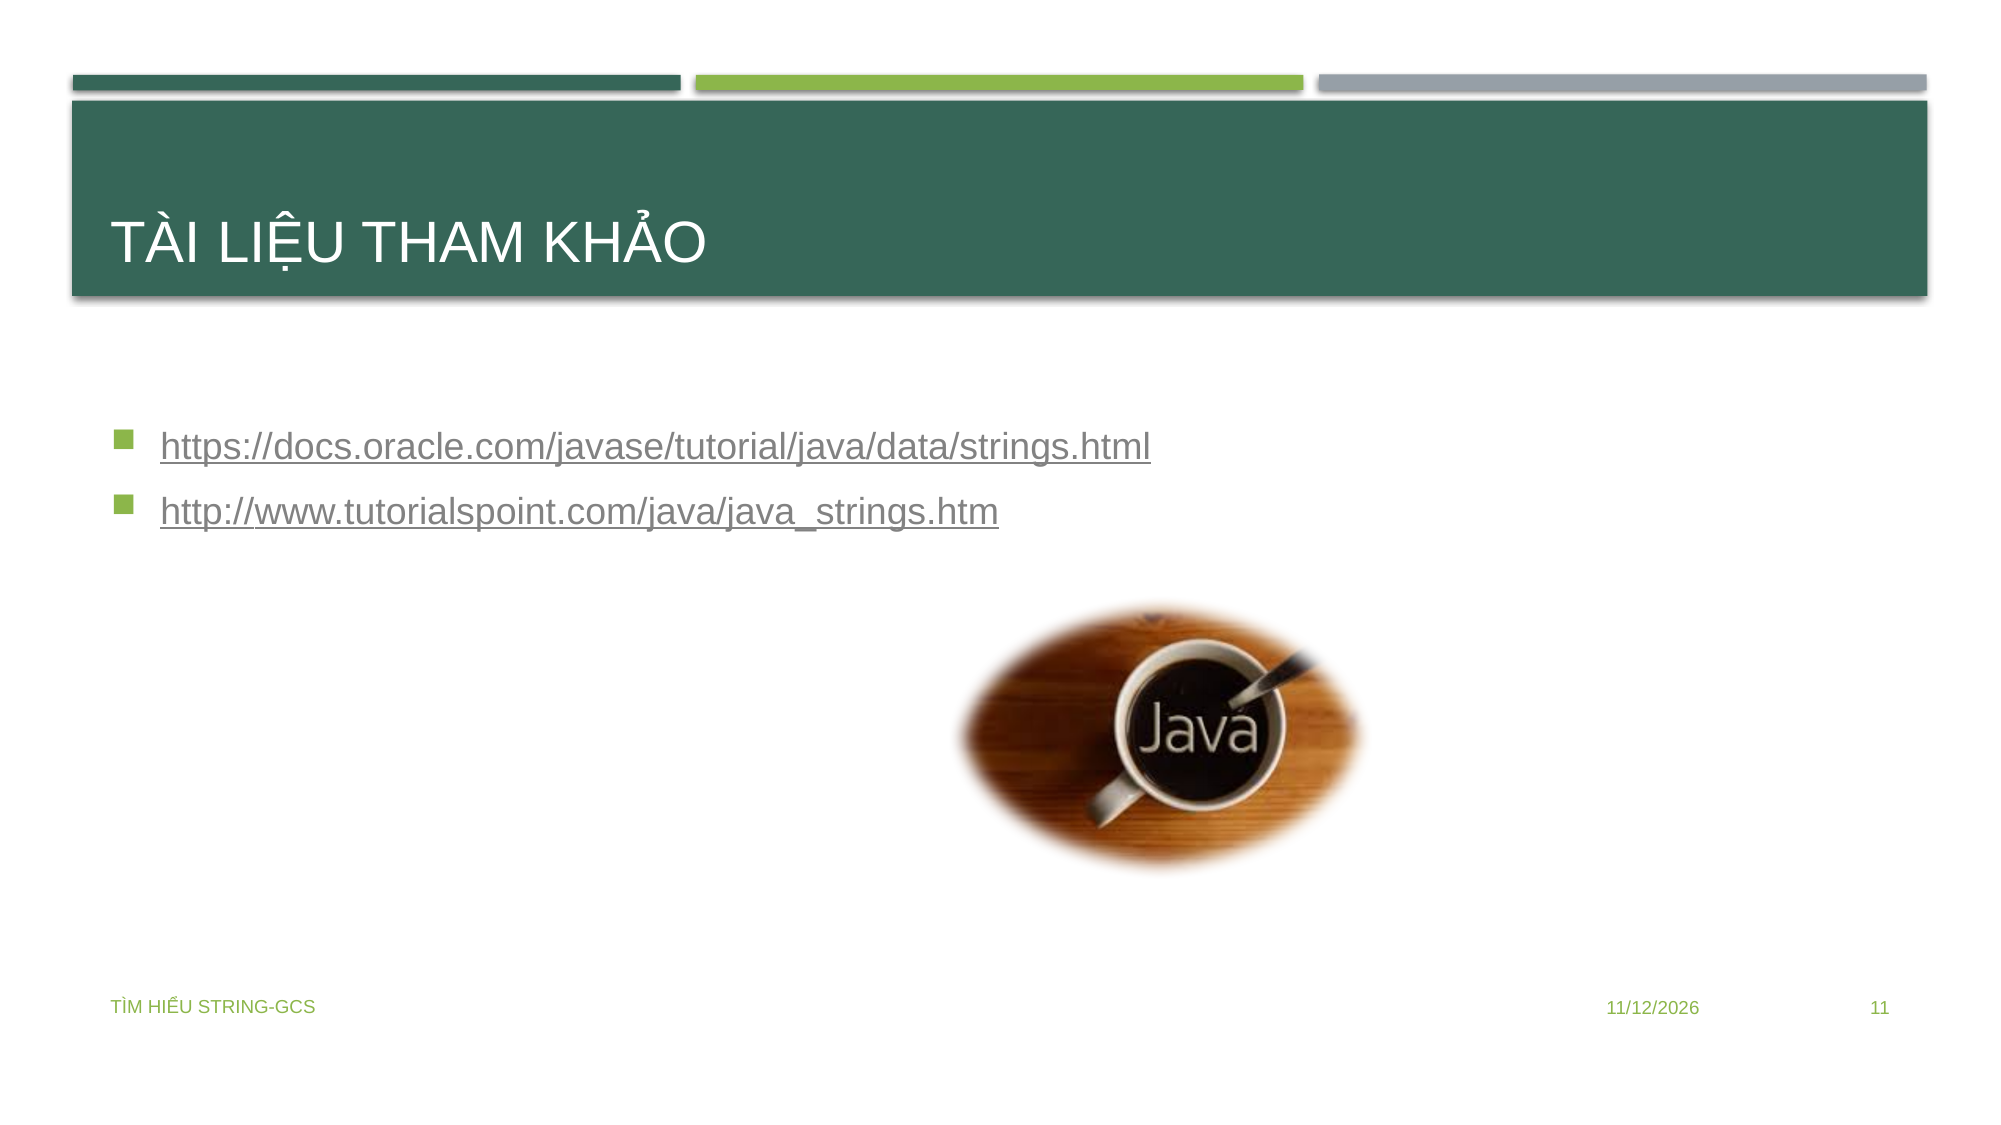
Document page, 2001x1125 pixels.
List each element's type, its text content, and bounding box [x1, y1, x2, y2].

picture [944, 594, 1376, 881]
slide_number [1247, 977, 1715, 1037]
slide_number 11 [1732, 977, 1905, 1037]
footer Tìm hiểu String-GCS [95, 976, 1230, 1037]
list https://docs.oracle.com/javase/tutorial/java/data/strings.html http://www.tutorialspoint.com/java/java_strings.htm [95, 357, 1905, 662]
title Tài liệu tham khảo [95, 115, 1905, 282]
